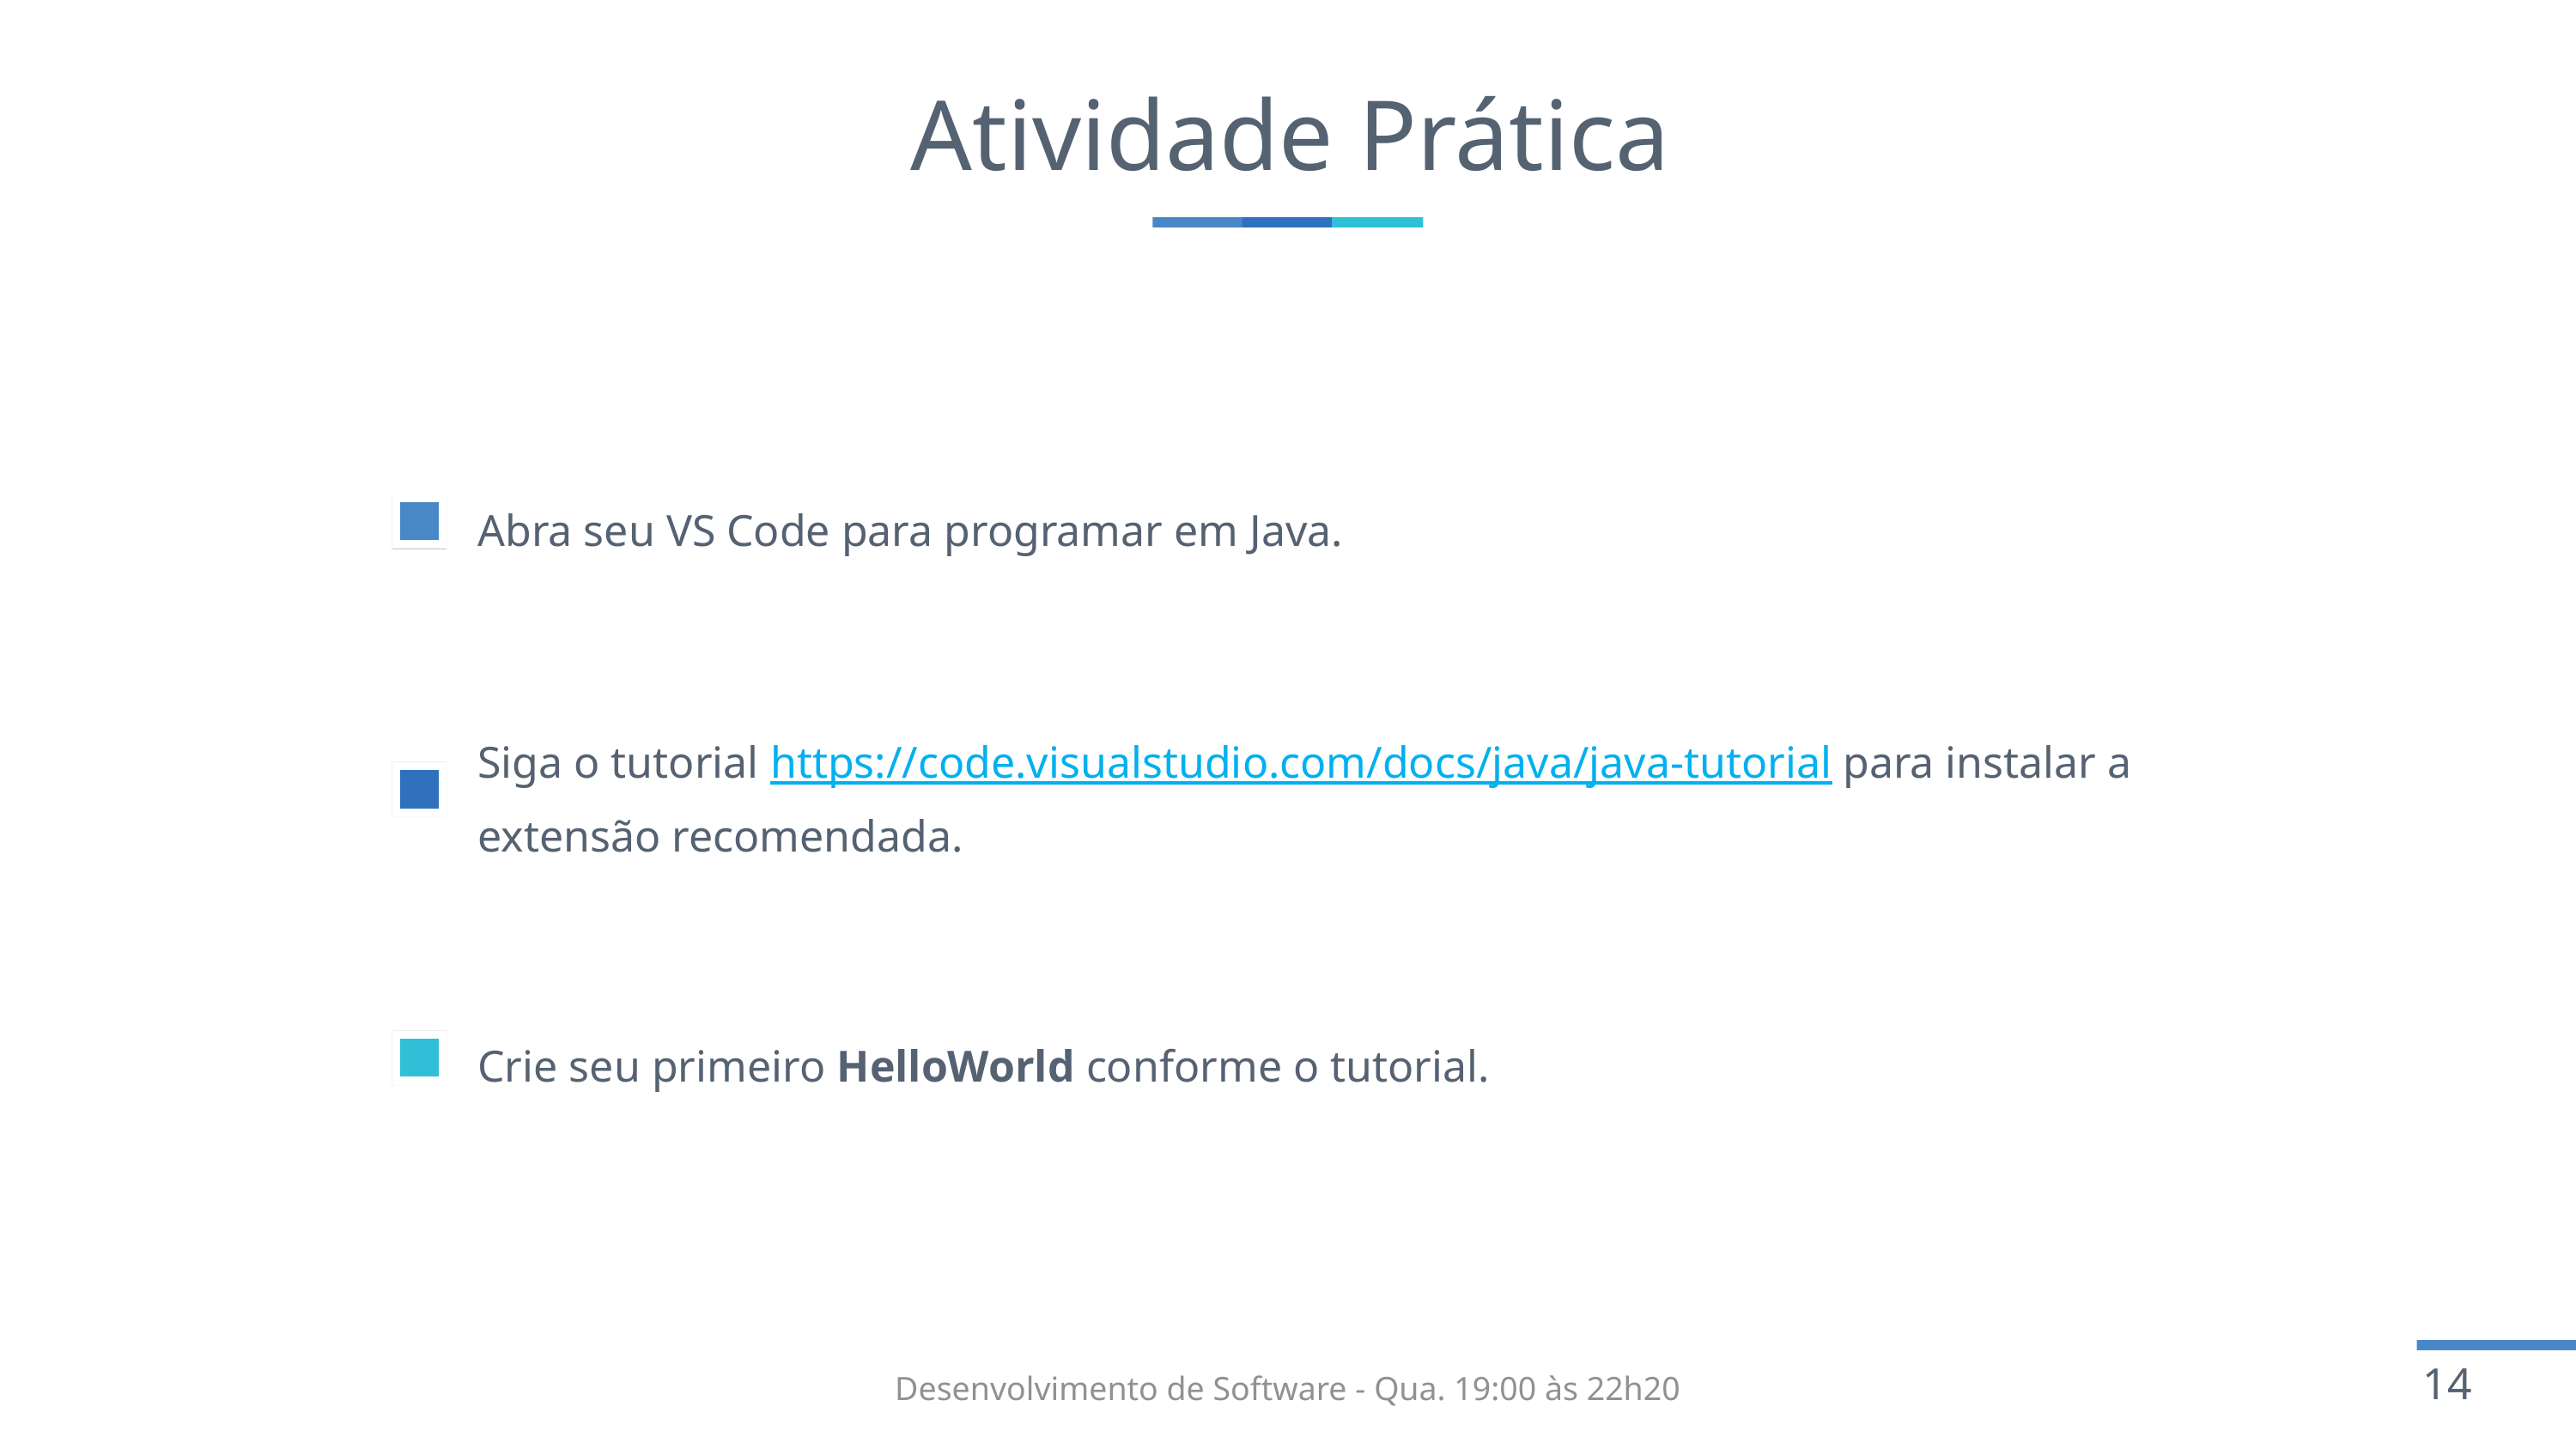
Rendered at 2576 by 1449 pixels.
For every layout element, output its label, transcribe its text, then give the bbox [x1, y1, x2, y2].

list Crie seu primeiro HelloWorld conforme o tutorial. [465, 944, 2147, 1171]
footer Desenvolvimento de Software - Qua. 19:00 às 22h20​ [853, 1349, 1723, 1427]
slide_number 14 [2409, 1351, 2576, 1421]
title Atividade Prática [69, 49, 2512, 230]
list Siga o tutorial https://code.visualstudio.com/docs/java/java-tutorial para instalar a extensão recomendada. [465, 677, 2147, 901]
list Abra seu VS Code para programar em Java. [465, 408, 2147, 635]
